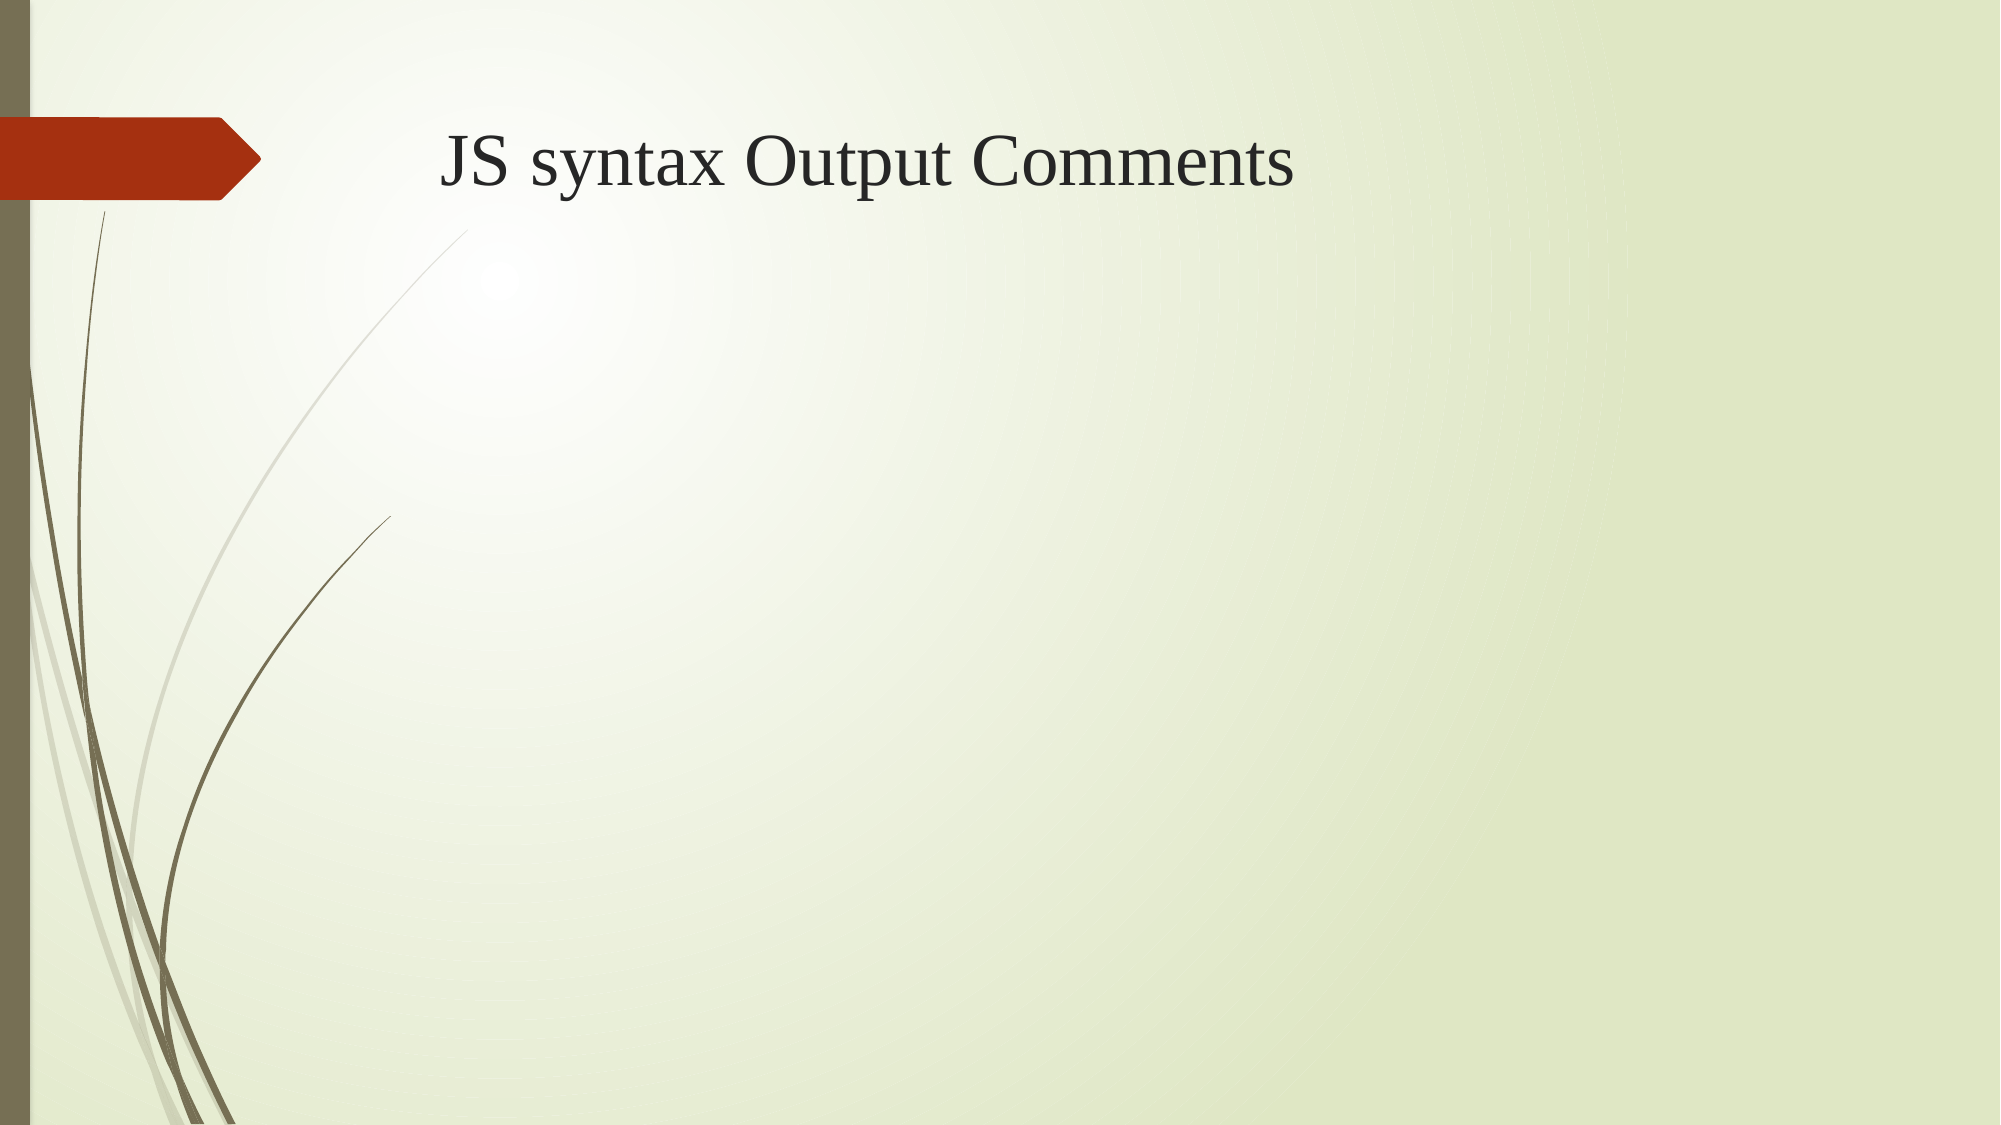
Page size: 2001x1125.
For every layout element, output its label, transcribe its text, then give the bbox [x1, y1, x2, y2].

title JS syntax Output Comments [425, 102, 1888, 313]
